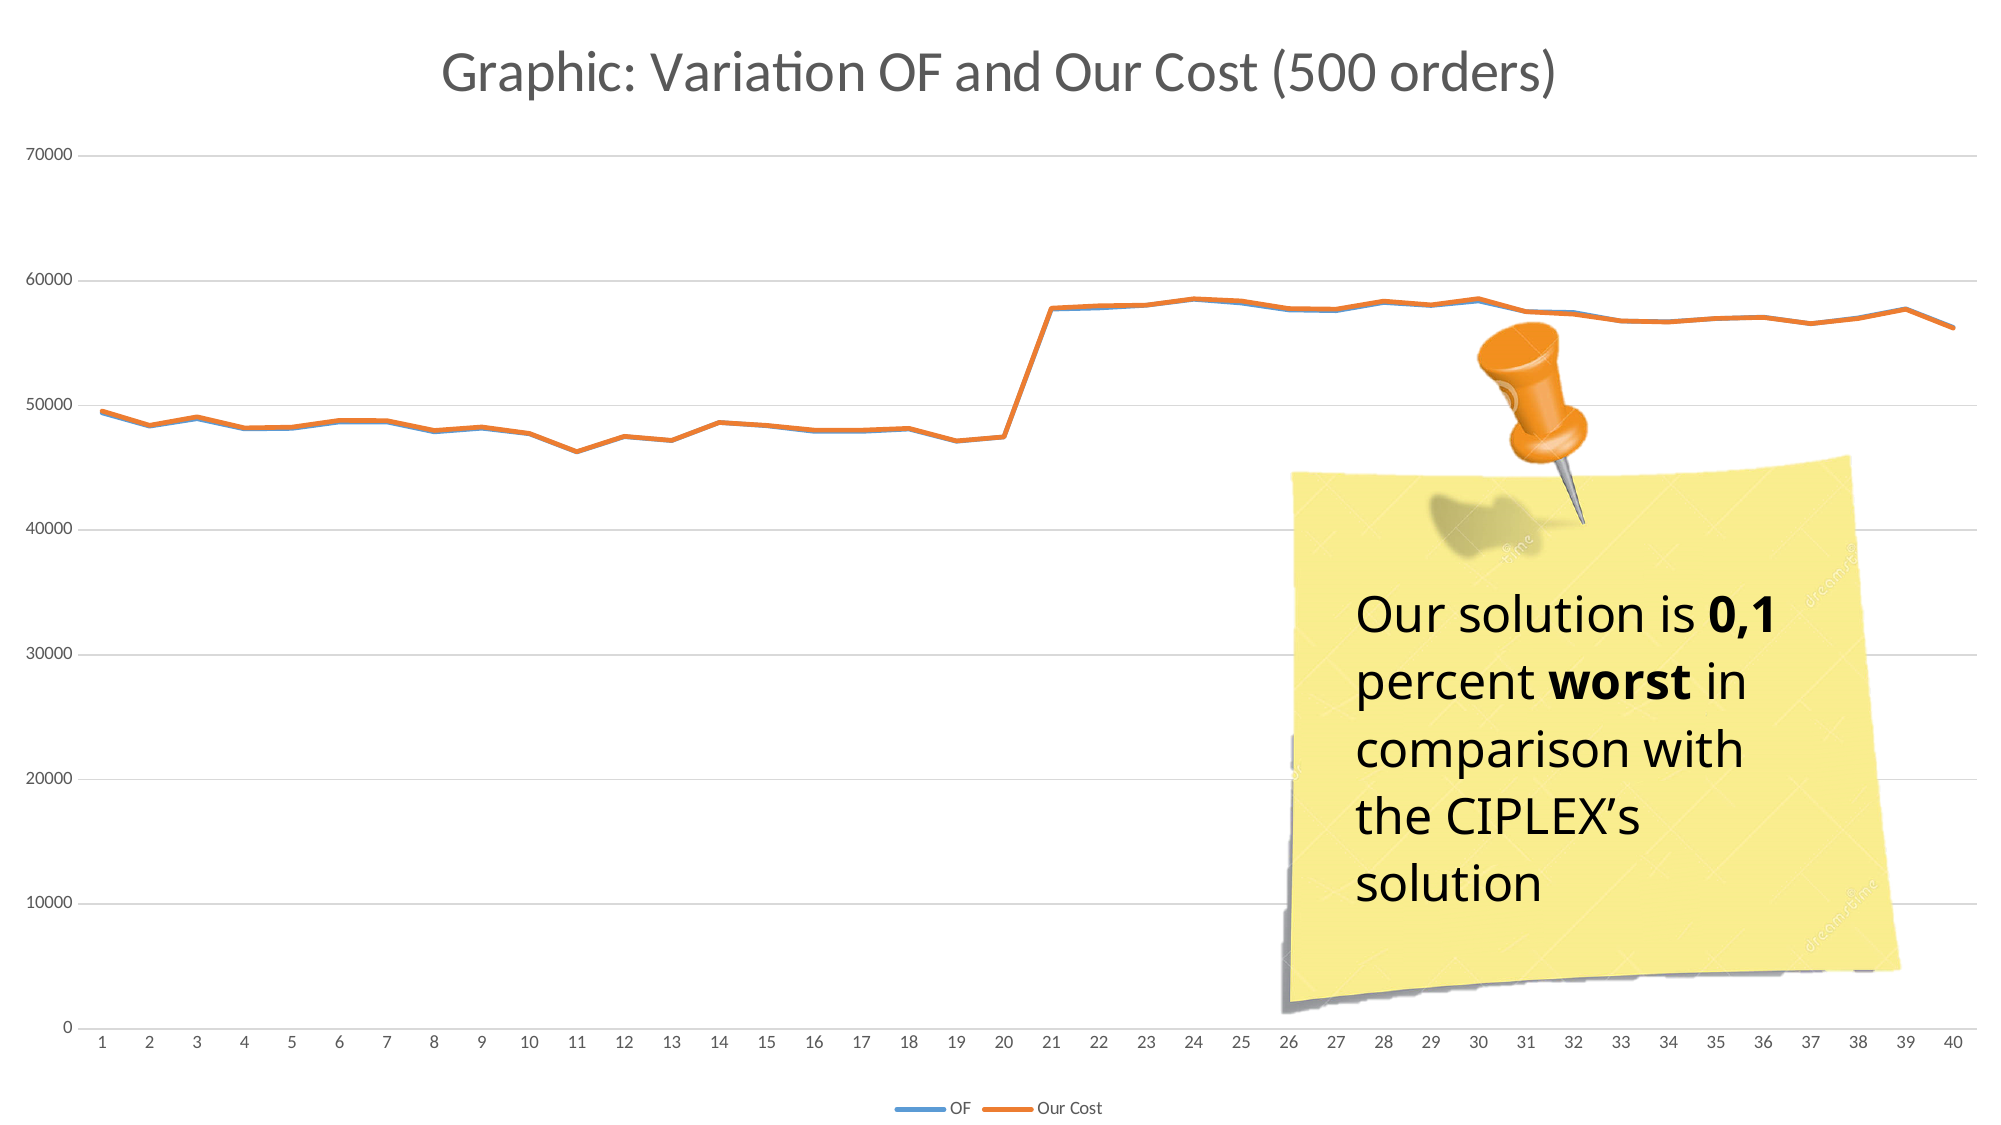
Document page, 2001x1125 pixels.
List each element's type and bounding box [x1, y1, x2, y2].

chart [0, 0, 2000, 1125]
